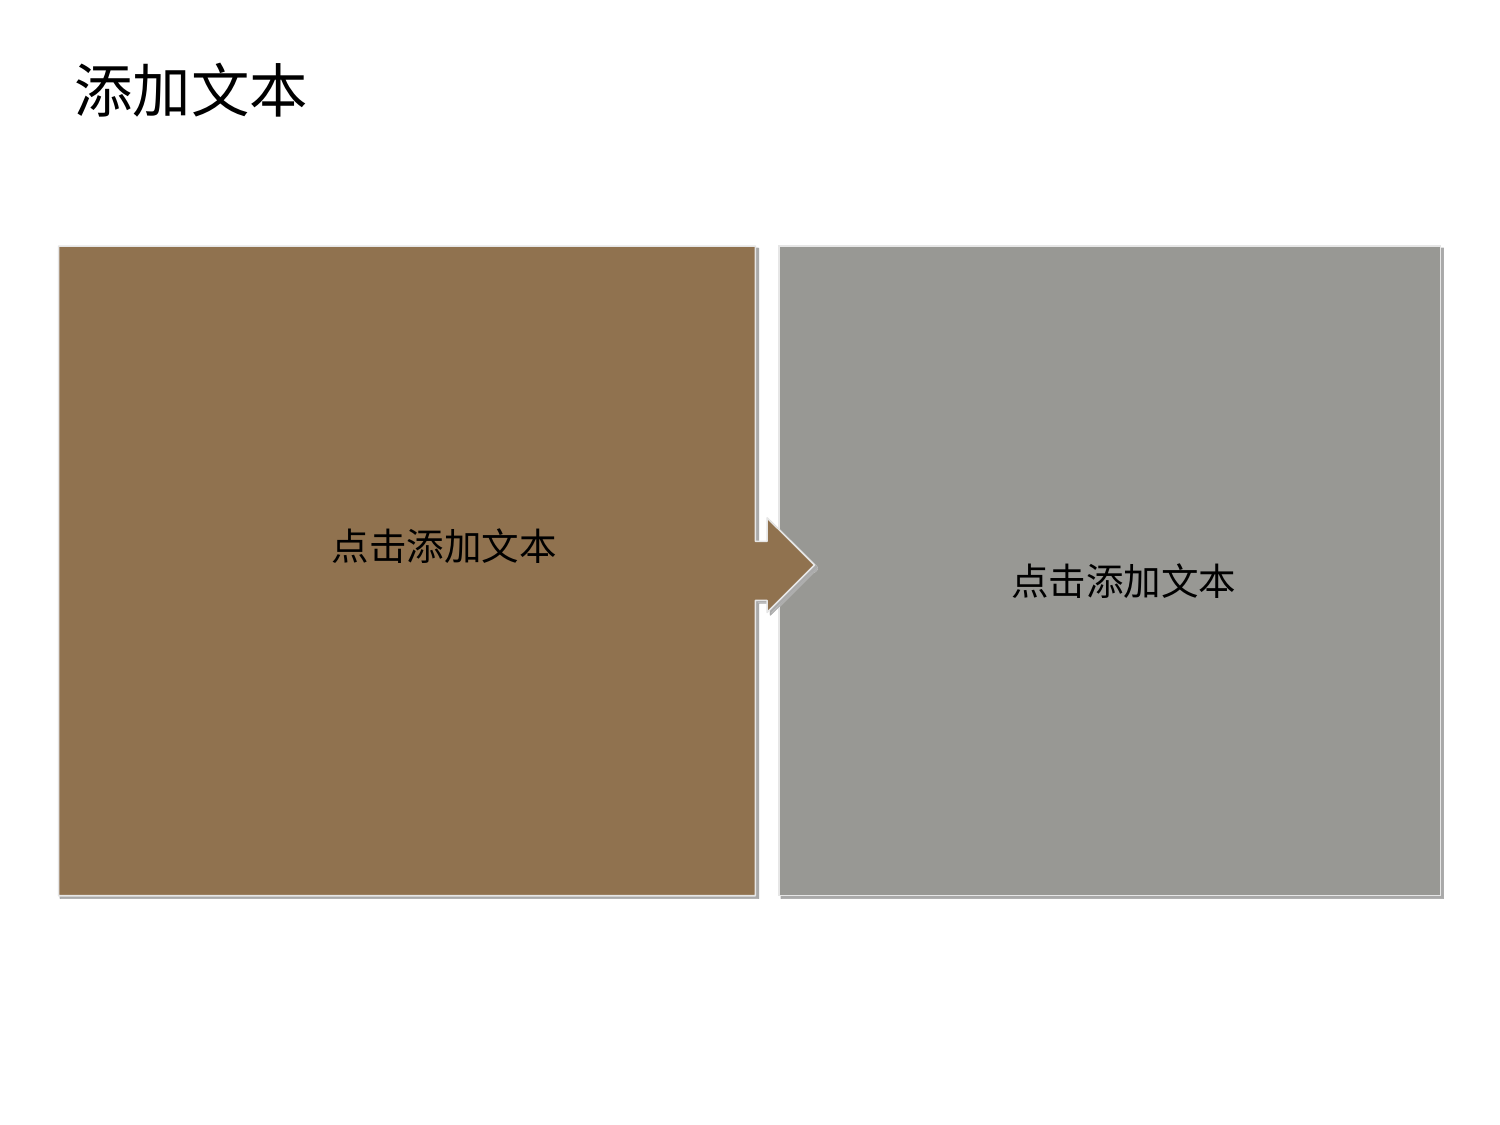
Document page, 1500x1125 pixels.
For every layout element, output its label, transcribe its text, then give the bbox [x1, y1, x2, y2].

text_box [58, 246, 815, 896]
text_box [779, 246, 1441, 896]
text_box 添加文本 [60, 46, 323, 132]
text_box 点击添加文本 [996, 550, 1252, 611]
text_box 点击添加文本 [316, 515, 572, 576]
